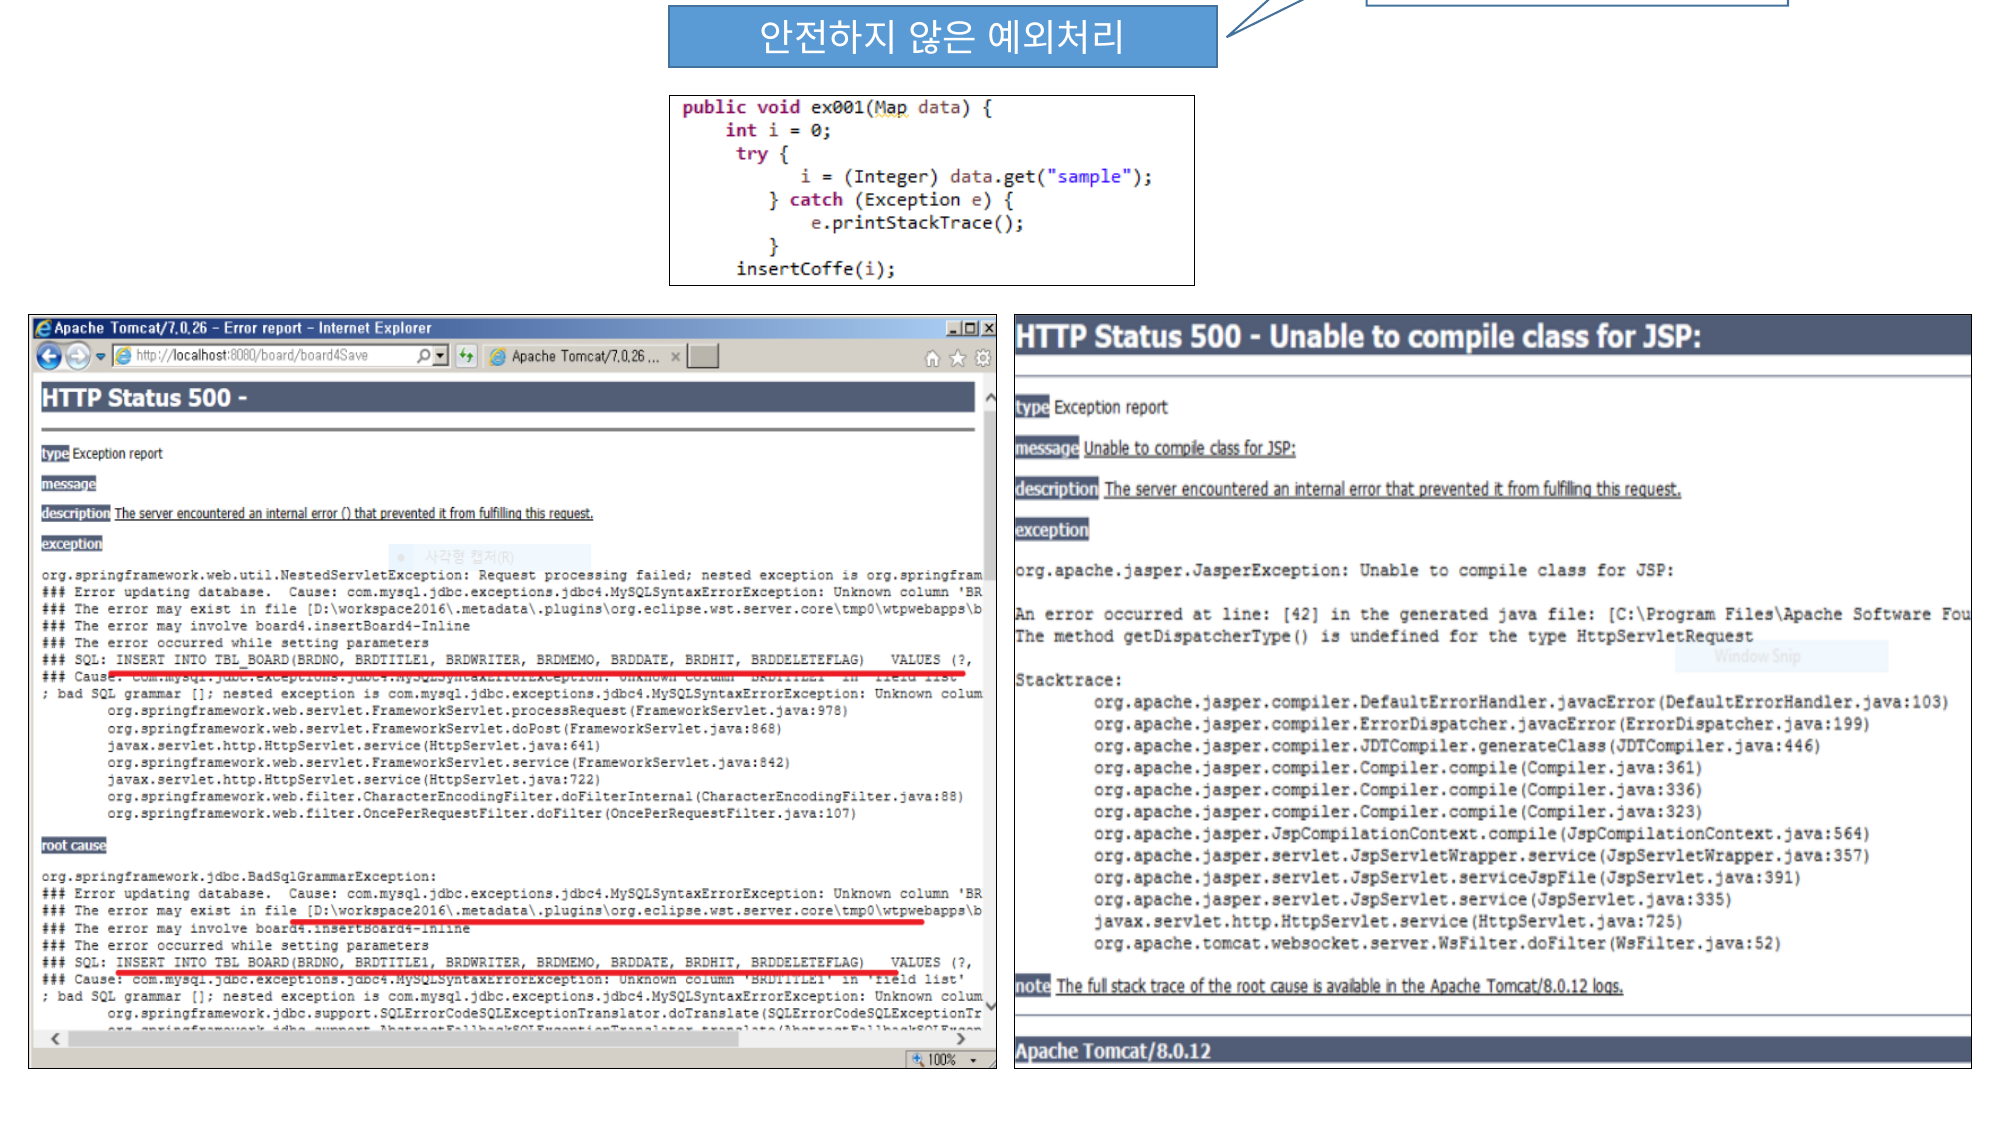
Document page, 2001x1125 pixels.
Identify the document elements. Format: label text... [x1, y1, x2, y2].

text_box 안전하지 않은 예외처리 [668, 5, 1218, 68]
picture [1014, 314, 1972, 1069]
picture [669, 95, 1195, 286]
text_box Why? 대부분의 시스템은 콘솔로 출력되는 에러 메시지를 로깅하도록 설정 되있기 떄문 [1365, 0, 1790, 7]
picture [28, 314, 997, 1069]
text_box Why? 대부분의 시스템은 콘솔로 출력되는 에러 메시지를 로깅하도록 설정 되있기 떄문 [1225, 0, 1305, 39]
